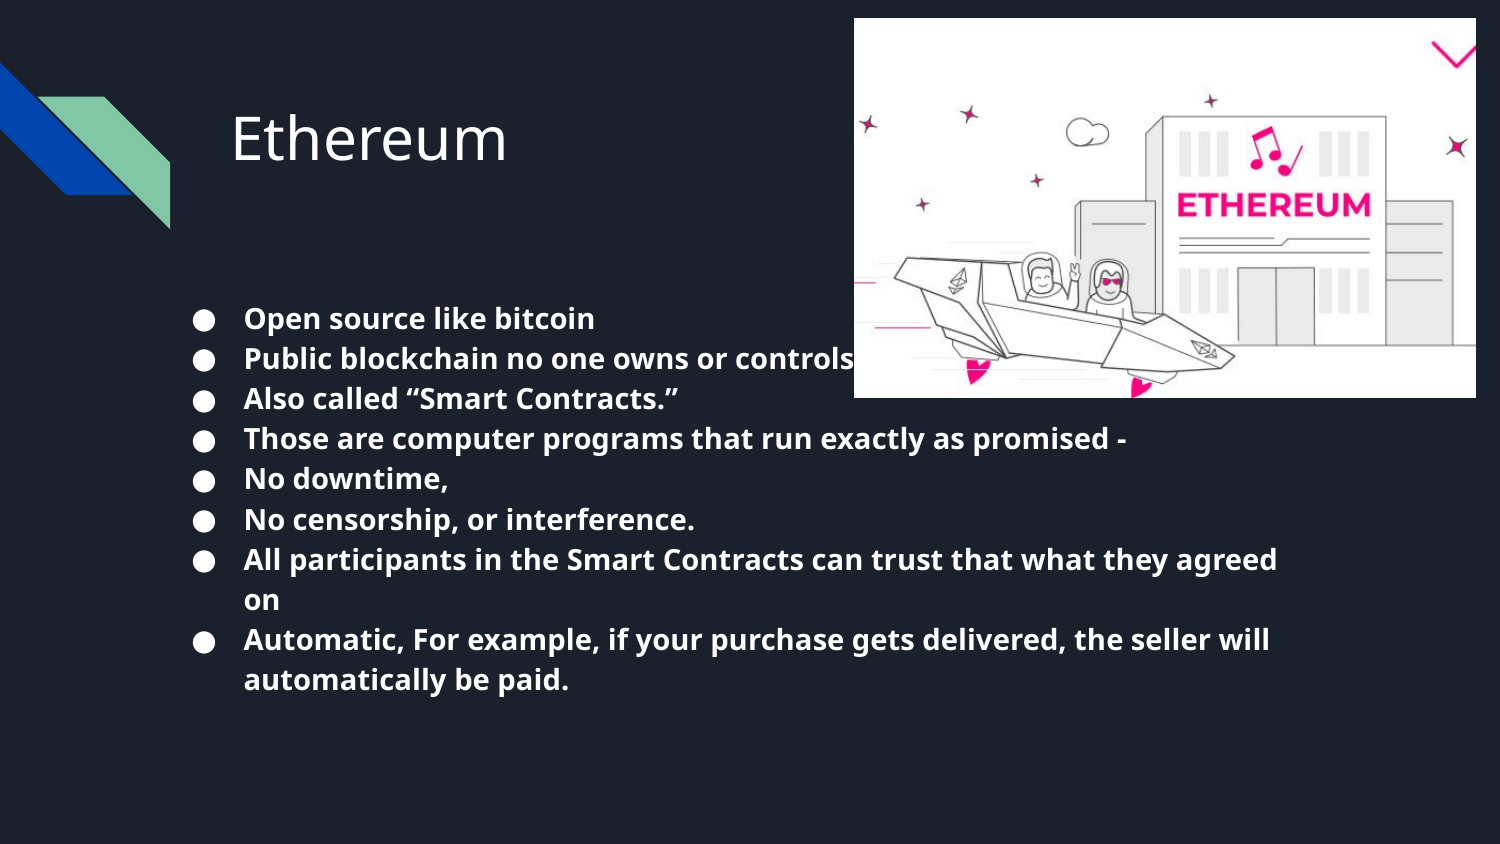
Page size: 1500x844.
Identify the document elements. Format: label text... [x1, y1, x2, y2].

picture [853, 18, 1476, 398]
title Ethereum [215, 85, 848, 235]
list Open source like bitcoin Public blockchain no one owns or controls. Also called “Smart Contracts.” Those are computer programs that run exactly as promised - No downtime, No censorship, or interference. All participants in the Smart Contracts can trust that what they agreed on Automatic, For example, if your purchase gets delivered, the seller will automatically be paid. [153, 279, 1309, 758]
